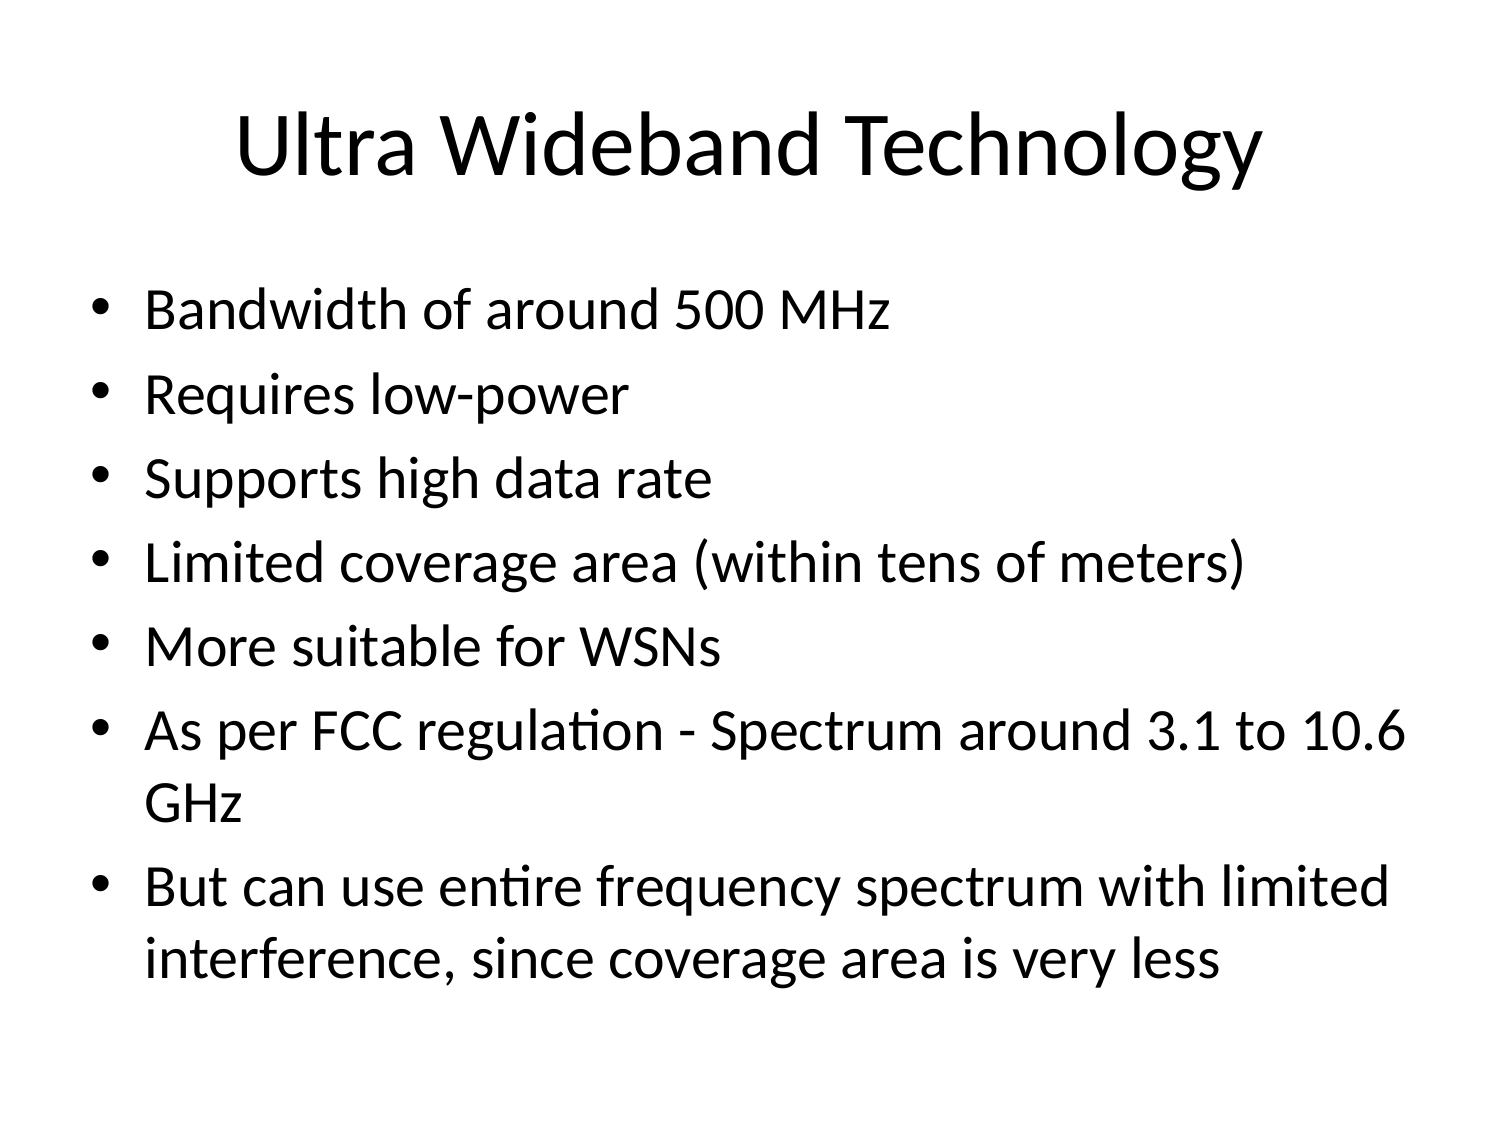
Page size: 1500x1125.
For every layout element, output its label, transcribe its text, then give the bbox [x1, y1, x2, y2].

title Ultra Wideband Technology [75, 45, 1425, 233]
list Bandwidth of around 500 MHz Requires low-power Supports high data rate Limited coverage area (within tens of meters) More suitable for WSNs As per FCC regulation - Spectrum around 3.1 to 10.6 GHz But can use entire frequency spectrum with limited interference, since coverage area is very less [75, 262, 1425, 1005]
